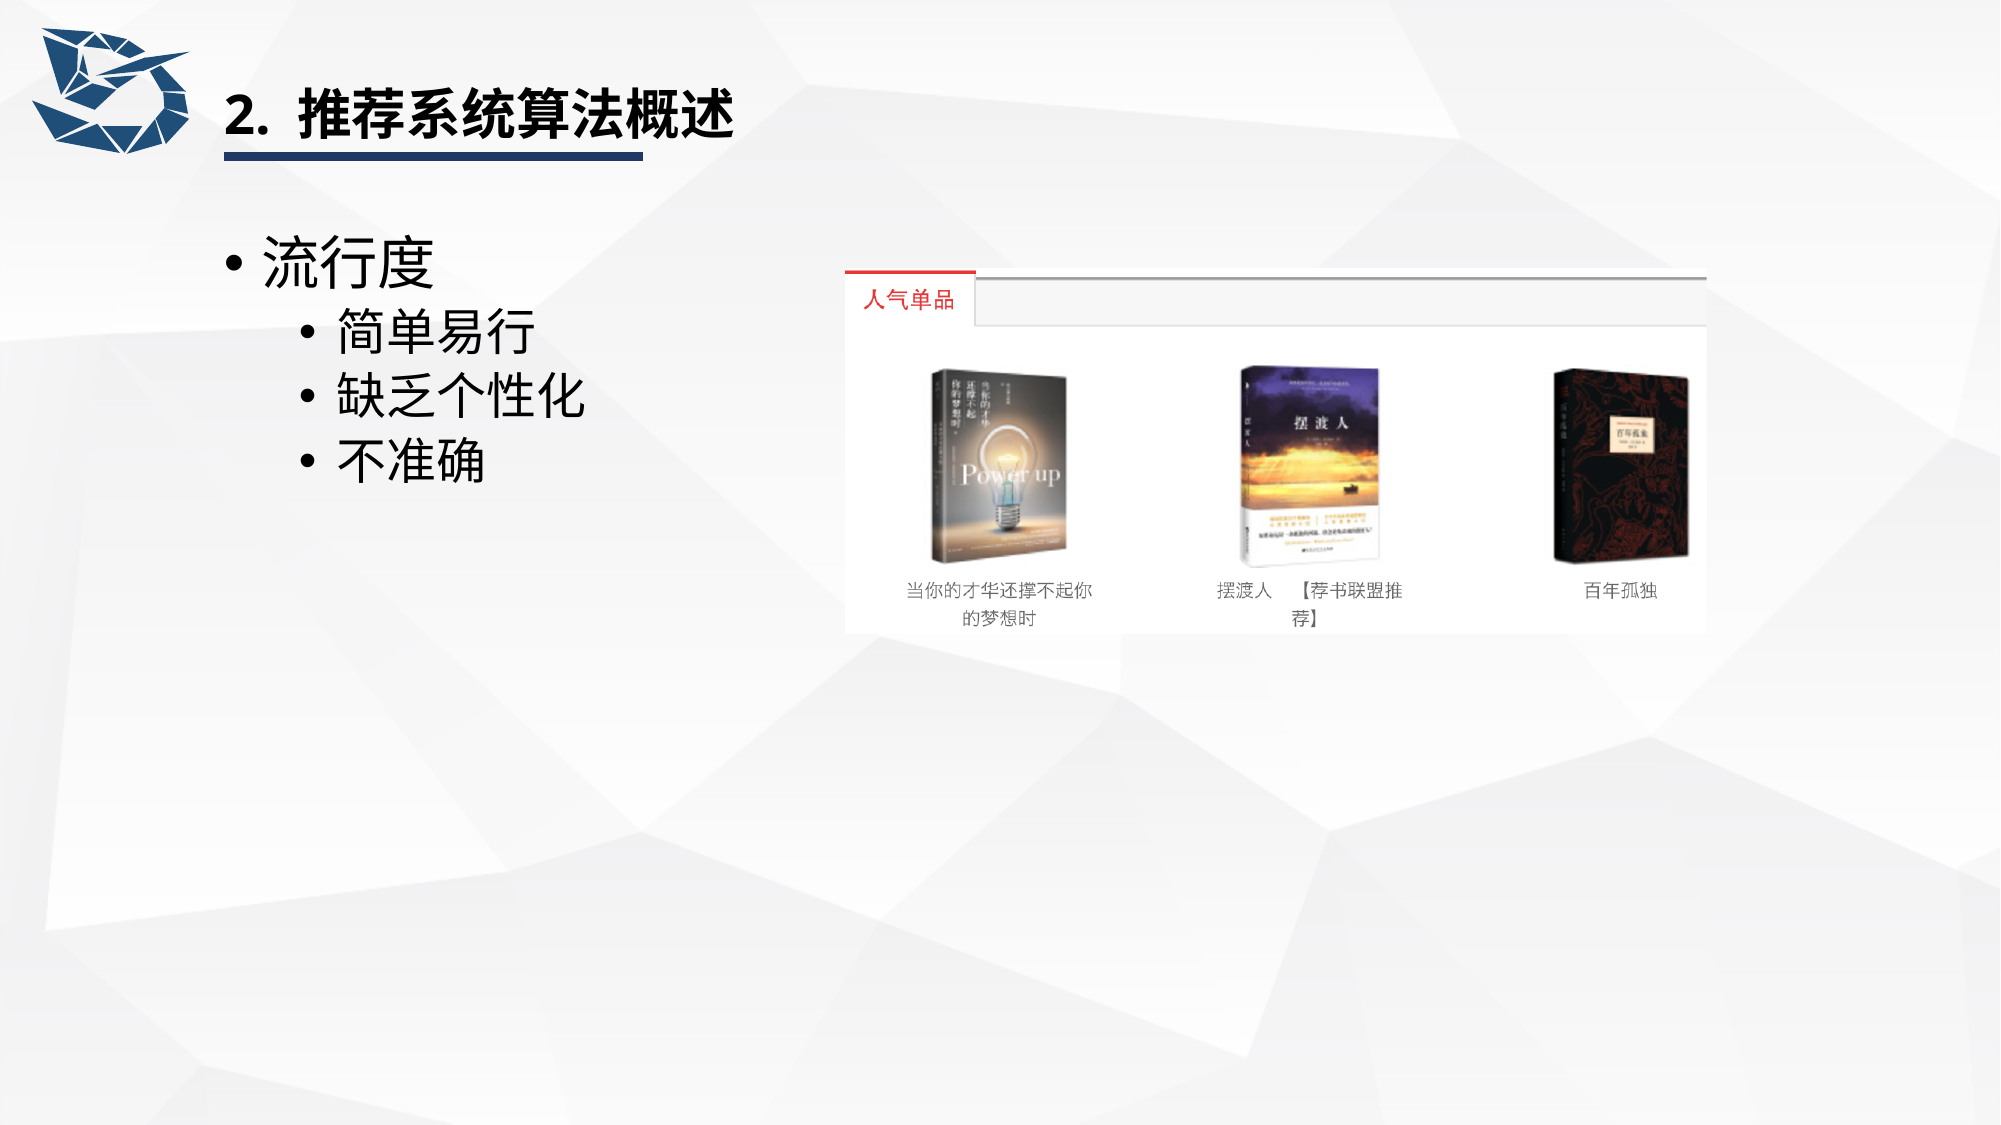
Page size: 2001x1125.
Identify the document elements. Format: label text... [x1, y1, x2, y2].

picture [0, 0, 2001, 1125]
list 流行度 简单易行 缺乏个性化 不准确 [208, 226, 1863, 967]
title 2. 推荐系统算法概述 [208, 79, 1067, 154]
